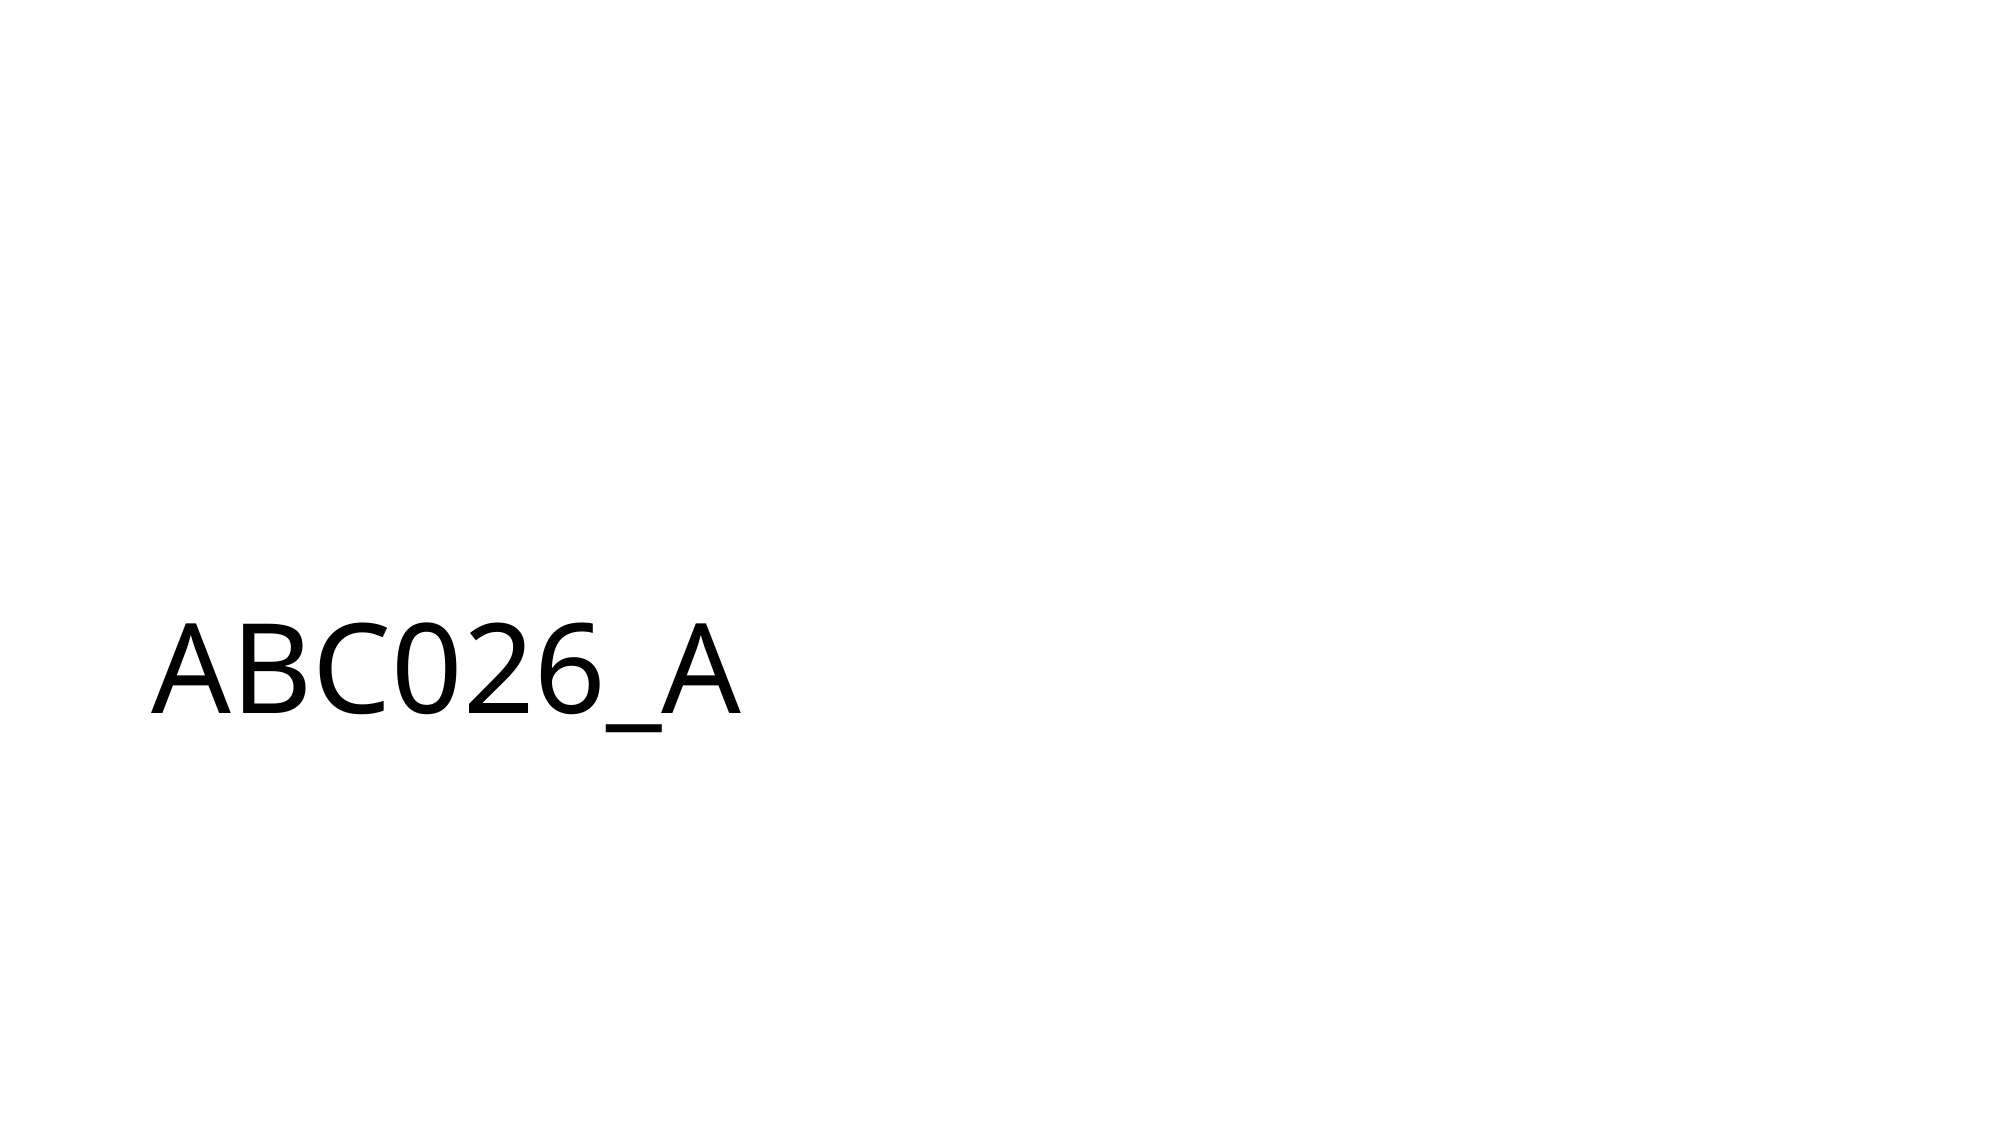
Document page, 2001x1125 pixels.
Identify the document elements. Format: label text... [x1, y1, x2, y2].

title ABC026_A [136, 280, 1862, 749]
